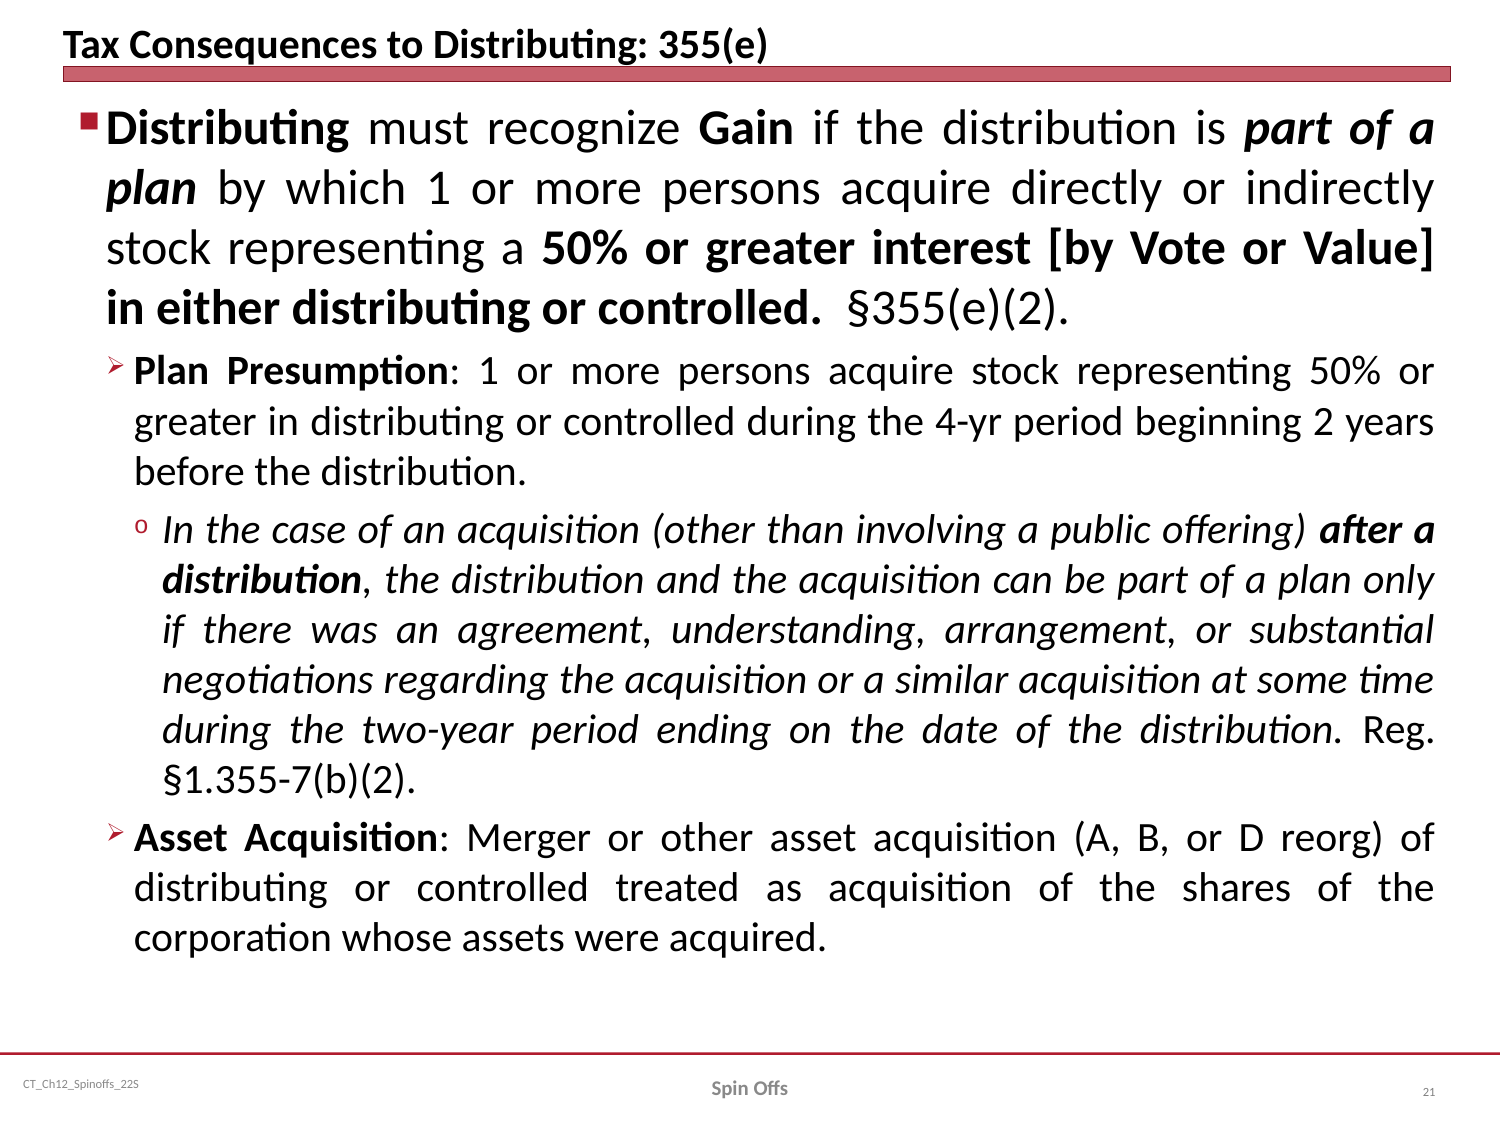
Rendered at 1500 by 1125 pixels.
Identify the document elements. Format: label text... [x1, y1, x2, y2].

title Tax Consequences to Distributing: 355(e) [62, 6, 1451, 67]
footer Spin Offs [512, 1056, 988, 1117]
list Distributing must recognize Gain if the distribution is part of a plan by which 1 or more persons acquire directly or indirectly stock representing a 50% or greater interest [by Vote or Value] in either distributing or controlled. §355(e)(2). Plan Presumption: 1 or more persons acquire stock representing 50% or greater in distributing or controlled during the 4-yr period beginning 2 years before the distribution. In the case of an acquisition (other than involving a public offering) after a distribution, the distribution and the acquisition can be part of a plan only if there was an agreement, understanding, arrangement, or substantial negotiations regarding the acquisition or a similar acquisition at some time during the two-year period ending on the date of the distribution. Reg. §1.355-7(b)(2). Asset Acquisition: Merger or other asset acquisition (A, B, or D reorg) of distributing or controlled treated as acquisition of the shares of the corporation whose assets were acquired. [63, 87, 1451, 1041]
slide_number 21 [1375, 1061, 1451, 1122]
